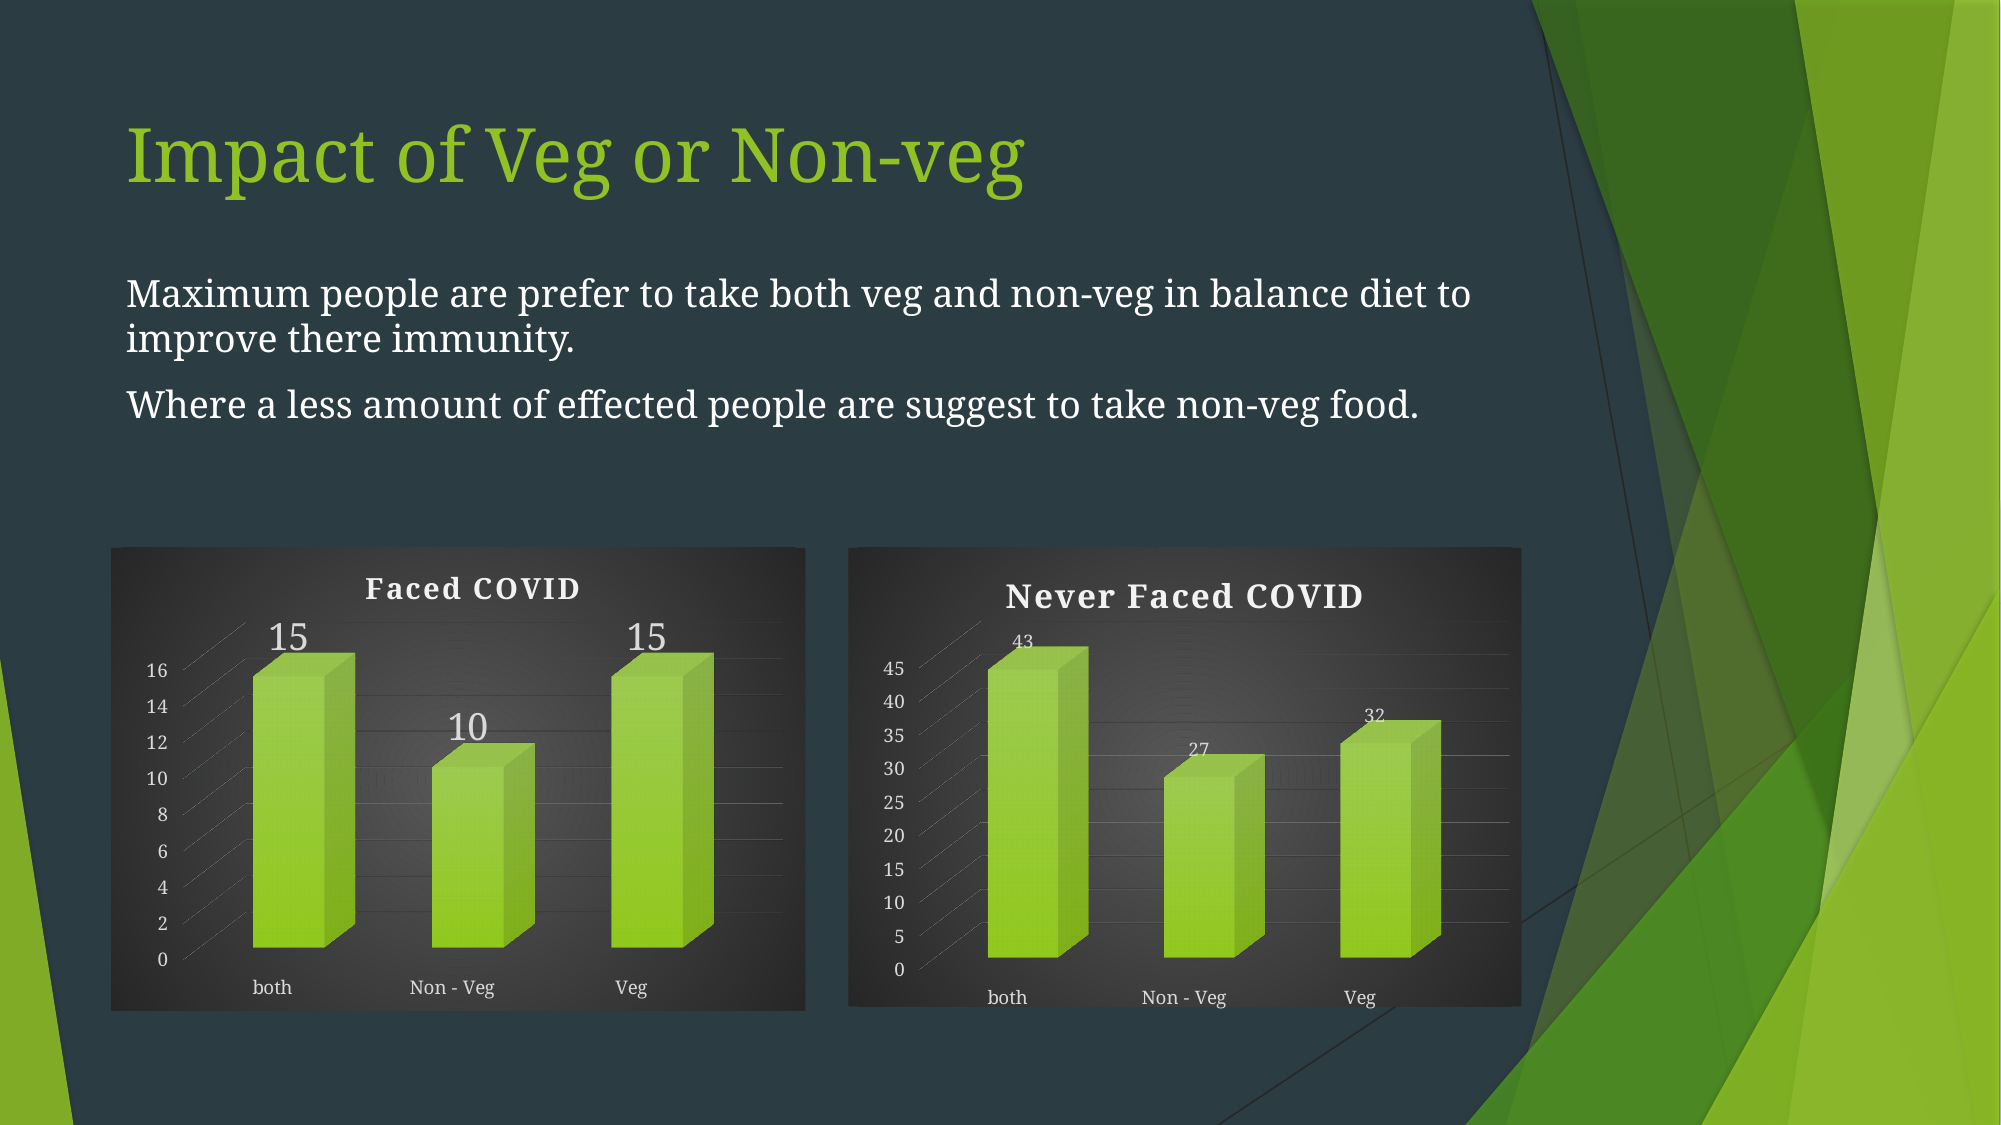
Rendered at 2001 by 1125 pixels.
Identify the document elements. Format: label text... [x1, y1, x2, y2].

list Maximum people are prefer to take both veg and non-veg in balance diet to improve there immunity. Where a less amount of effected people are suggest to take non-veg food. [111, 262, 1522, 900]
title Impact of Veg or Non-veg [111, 99, 1522, 262]
chart [110, 547, 806, 1012]
chart [847, 547, 1522, 1012]
